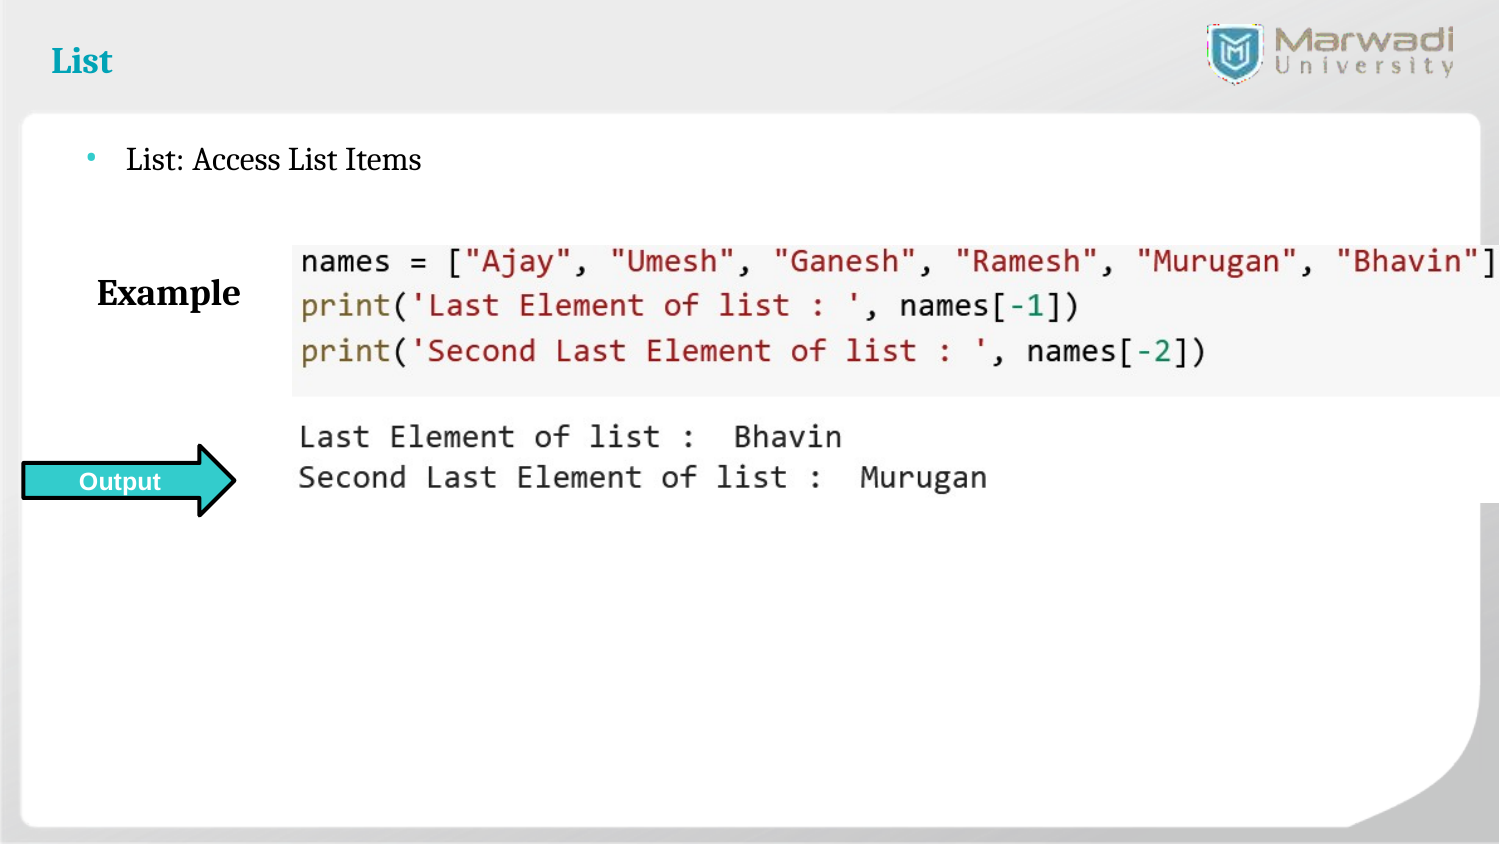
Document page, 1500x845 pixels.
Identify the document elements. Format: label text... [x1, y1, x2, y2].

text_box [21, 443, 237, 518]
picture [0, 0, 1500, 844]
text_box List List: Access List Items Example [49, 33, 440, 313]
